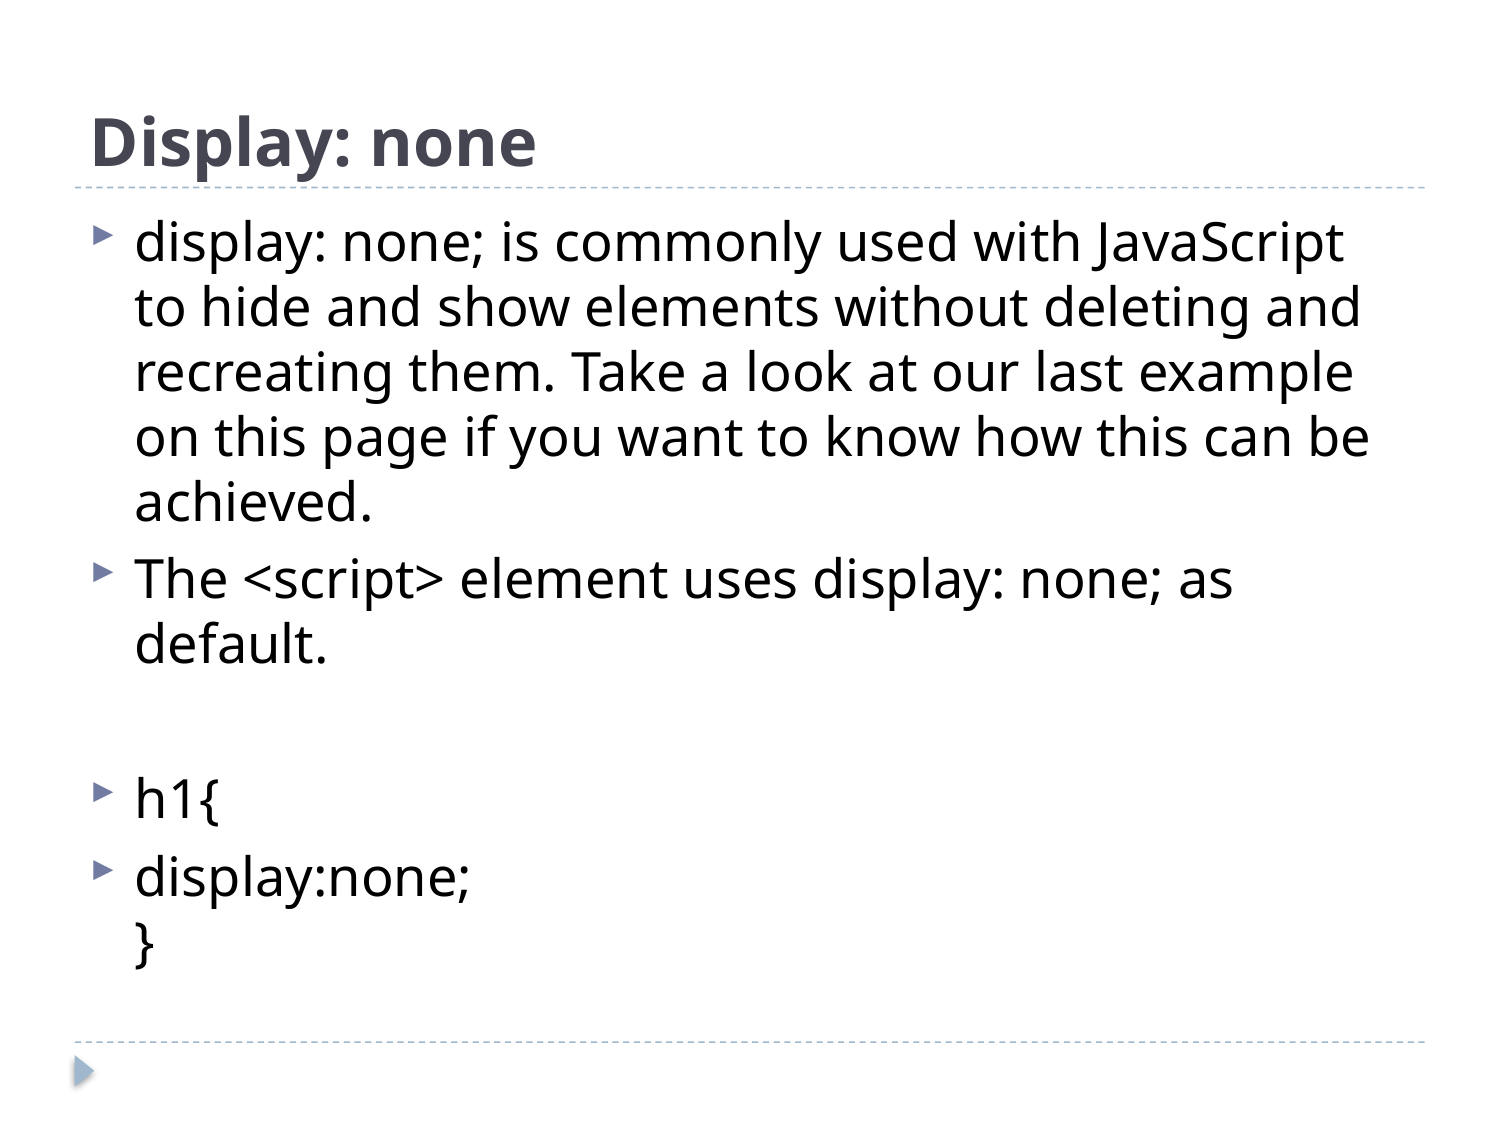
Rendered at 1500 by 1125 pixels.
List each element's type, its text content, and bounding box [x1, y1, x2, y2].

title Display: none [75, 24, 1425, 188]
list display: none; is commonly used with JavaScript to hide and show elements without deleting and recreating them. Take a look at our last example on this page if you want to know how this can be achieved. The <script> element uses display: none; as default. h1{ display:none; } [75, 200, 1425, 1010]
